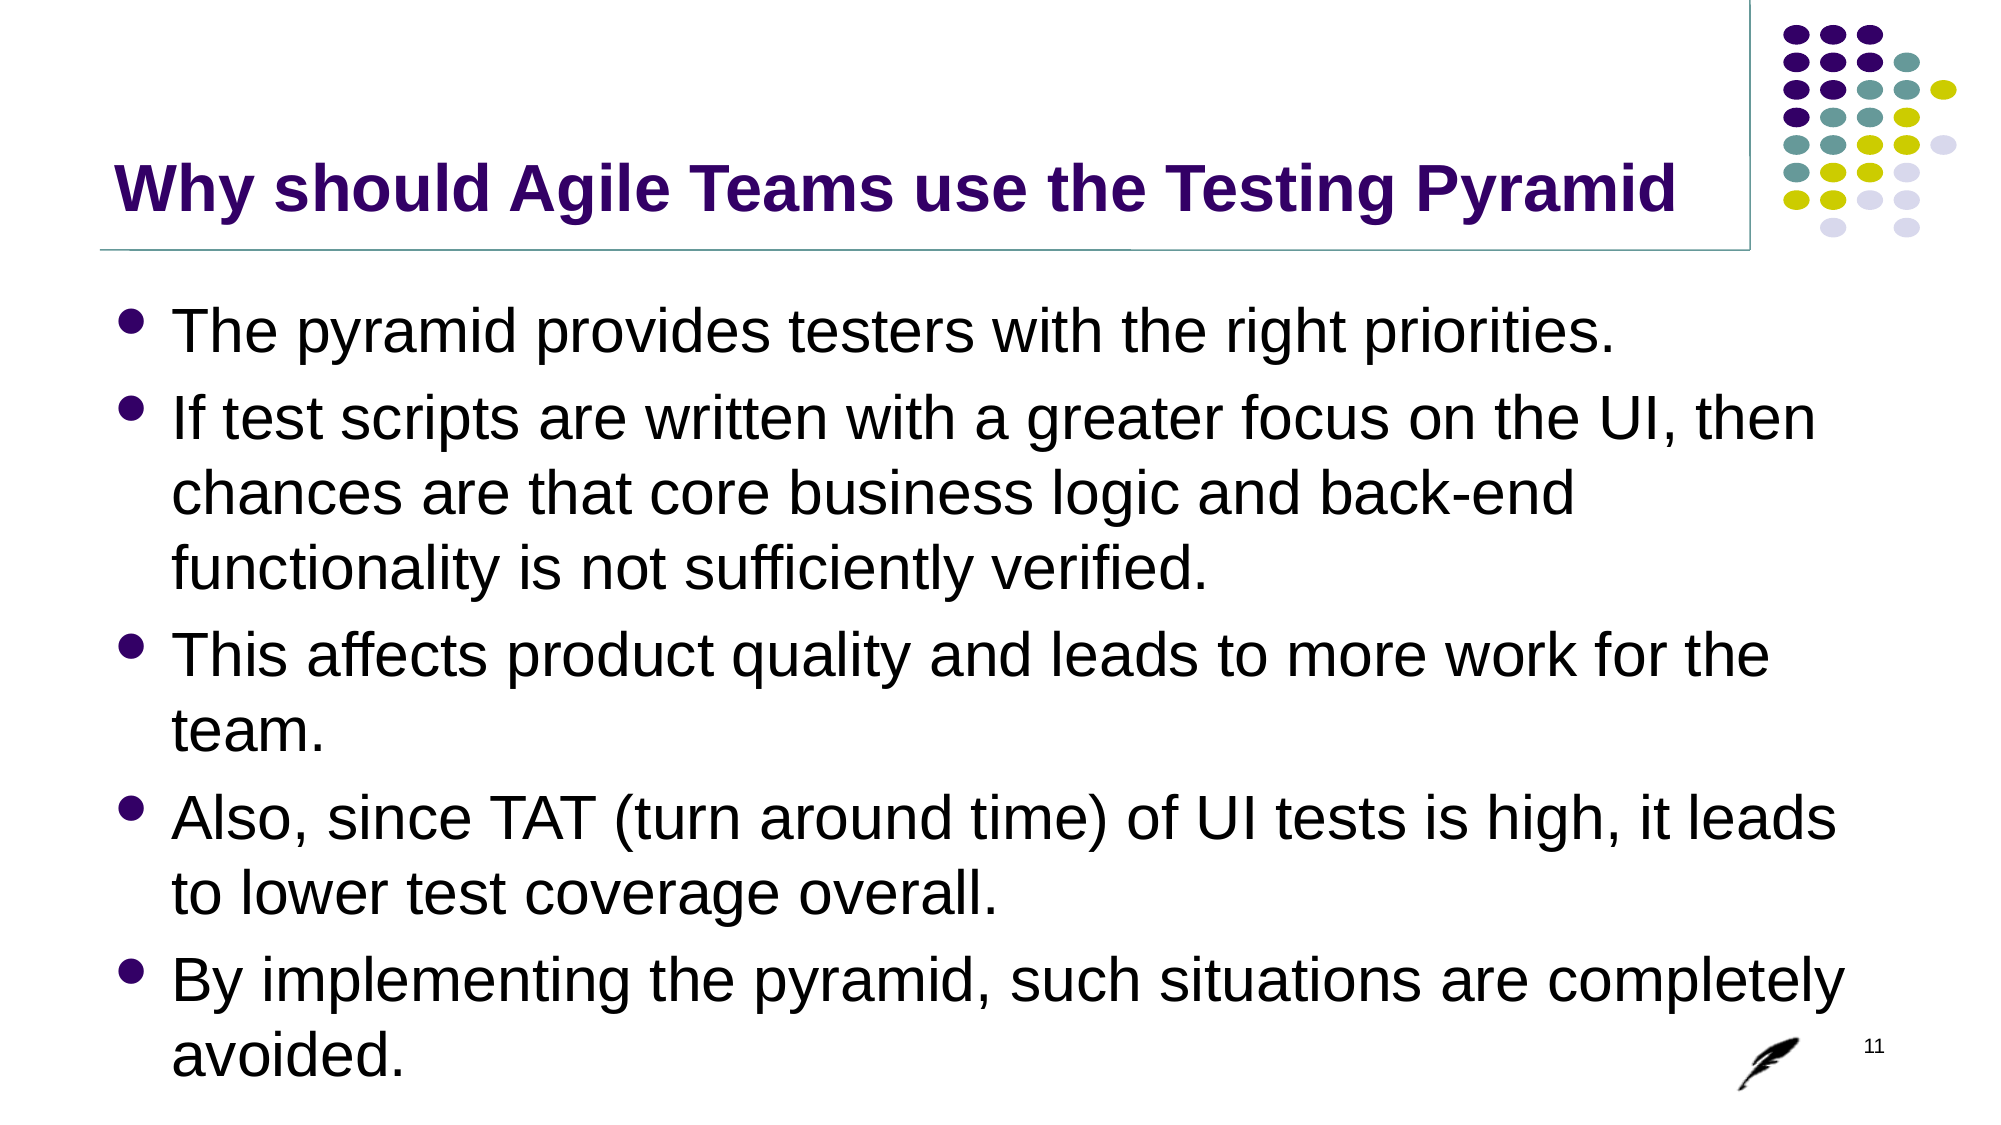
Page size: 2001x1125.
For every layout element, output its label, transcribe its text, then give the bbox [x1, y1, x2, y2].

title Why should Agile Teams use the Testing Pyramid [99, 20, 1750, 233]
list The pyramid provides testers with the right priorities. If test scripts are written with a greater focus on the UI, then chances are that core business logic and back-end functionality is not sufficiently verified. This affects product quality and leads to more work for the team. Also, since TAT (turn around time) of UI tests is high, it leads to lower test coverage overall. By implementing the pyramid, such situations are completely avoided. [99, 282, 1900, 1006]
slide_number 11 [1433, 1025, 1900, 1100]
